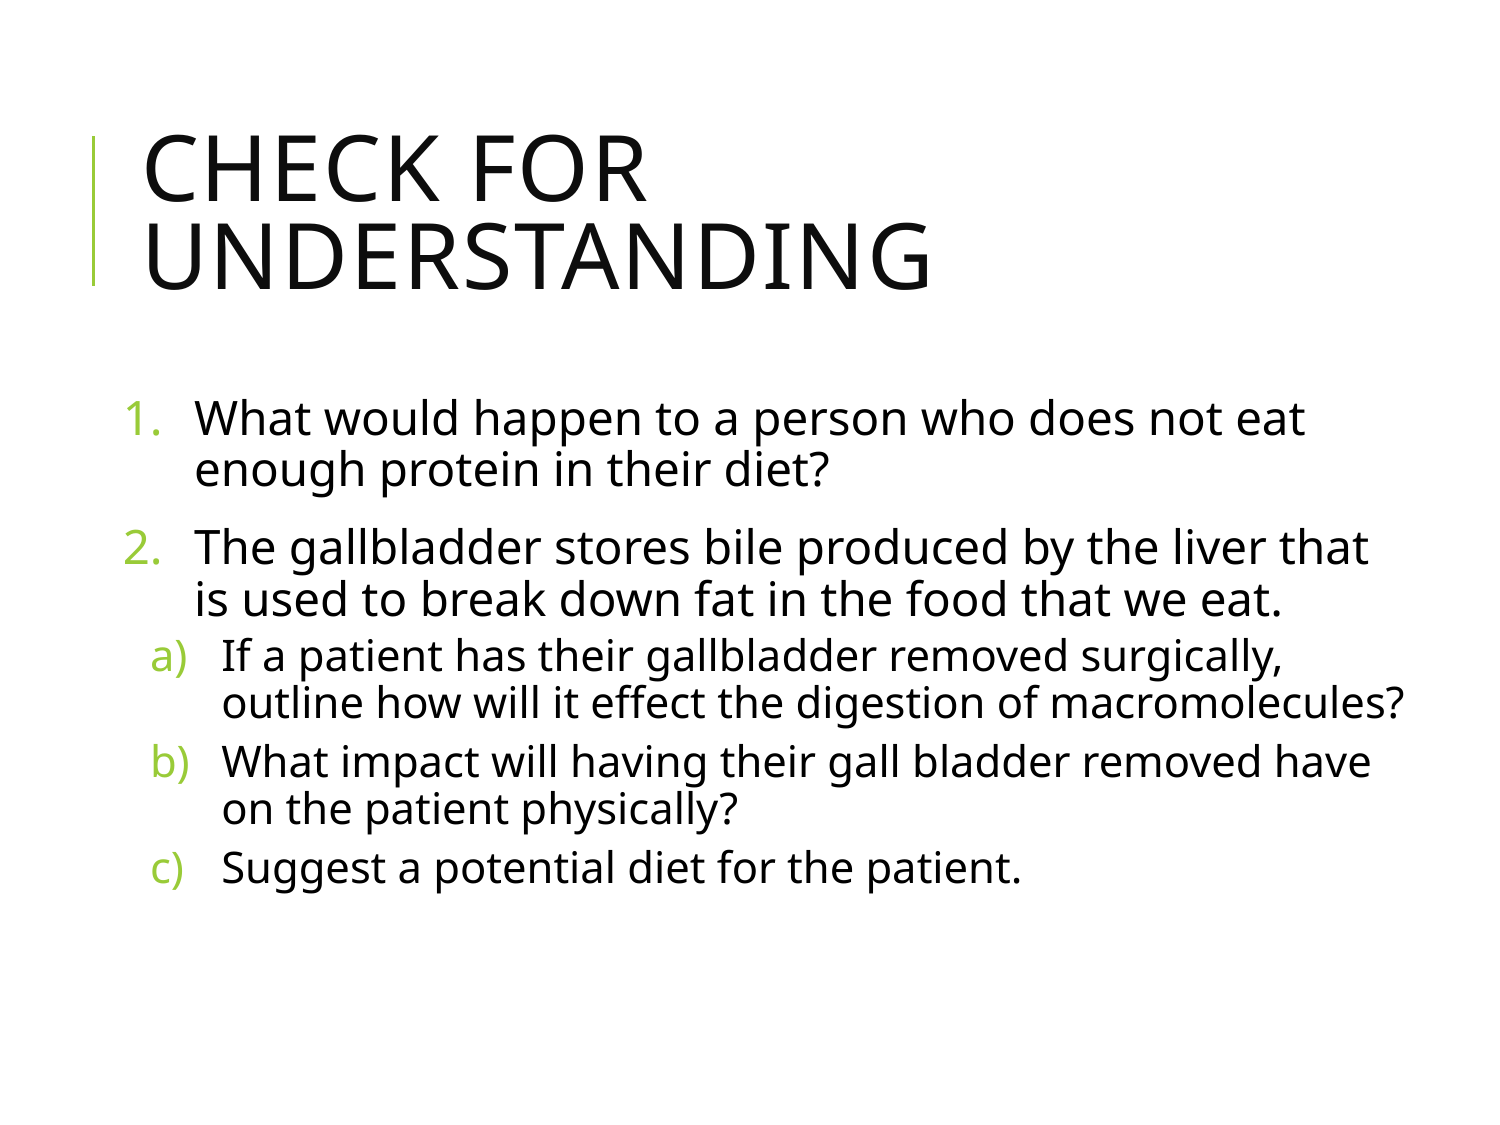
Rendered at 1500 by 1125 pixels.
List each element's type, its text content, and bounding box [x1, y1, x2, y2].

list What would happen to a person who does not eat enough protein in their diet? The gallbladder stores bile produced by the liver that is used to break down fat in the food that we eat. If a patient has their gallbladder removed surgically, outline how will it effect the digestion of macromolecules? What impact will having their gall bladder removed have on the patient physically? Suggest a potential diet for the patient. [115, 311, 1416, 972]
title Check for understanding [126, 96, 1322, 311]
